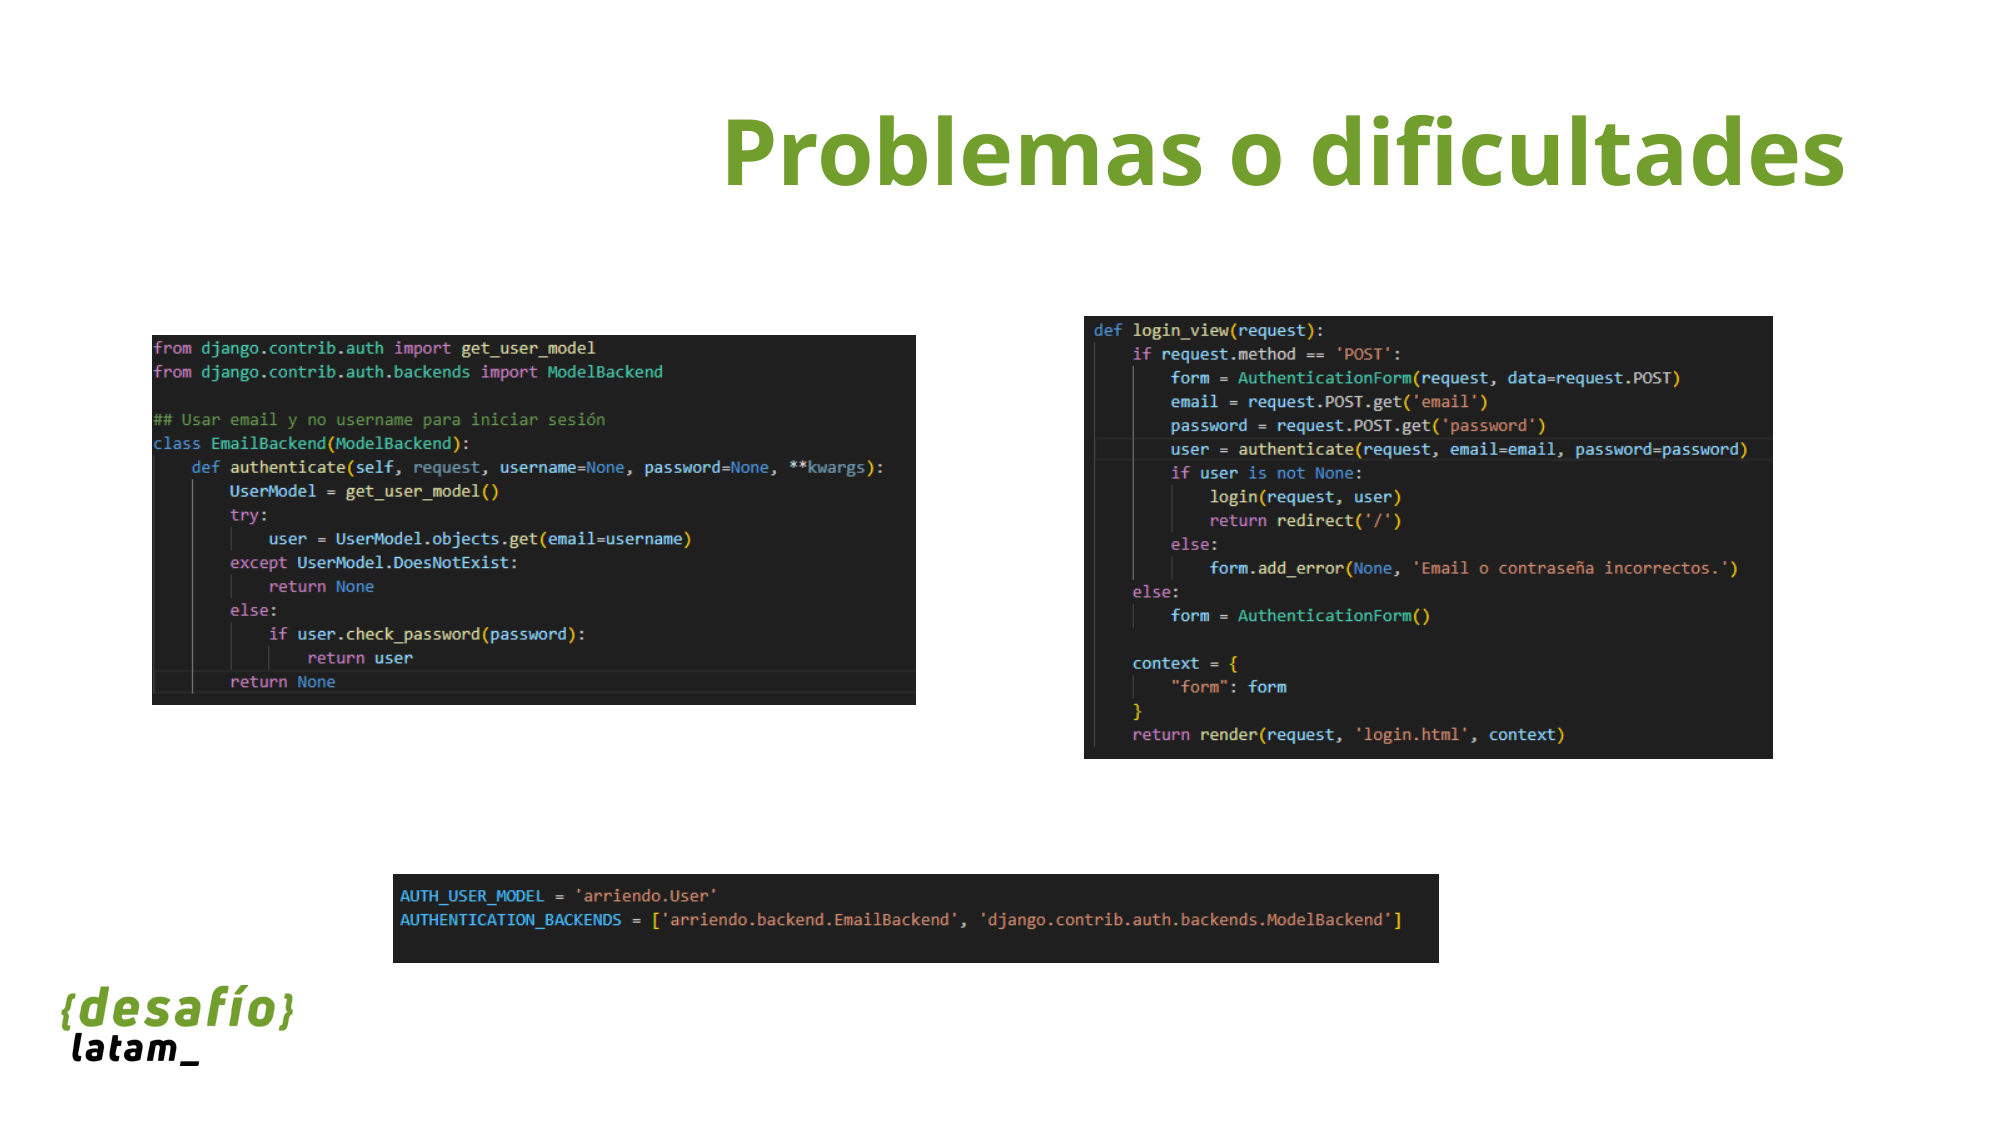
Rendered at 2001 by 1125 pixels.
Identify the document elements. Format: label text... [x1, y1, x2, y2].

picture [392, 873, 1439, 964]
title Problemas o dificultades [137, 86, 1863, 305]
picture [1083, 315, 1774, 760]
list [60, 984, 293, 1066]
picture [151, 335, 917, 706]
